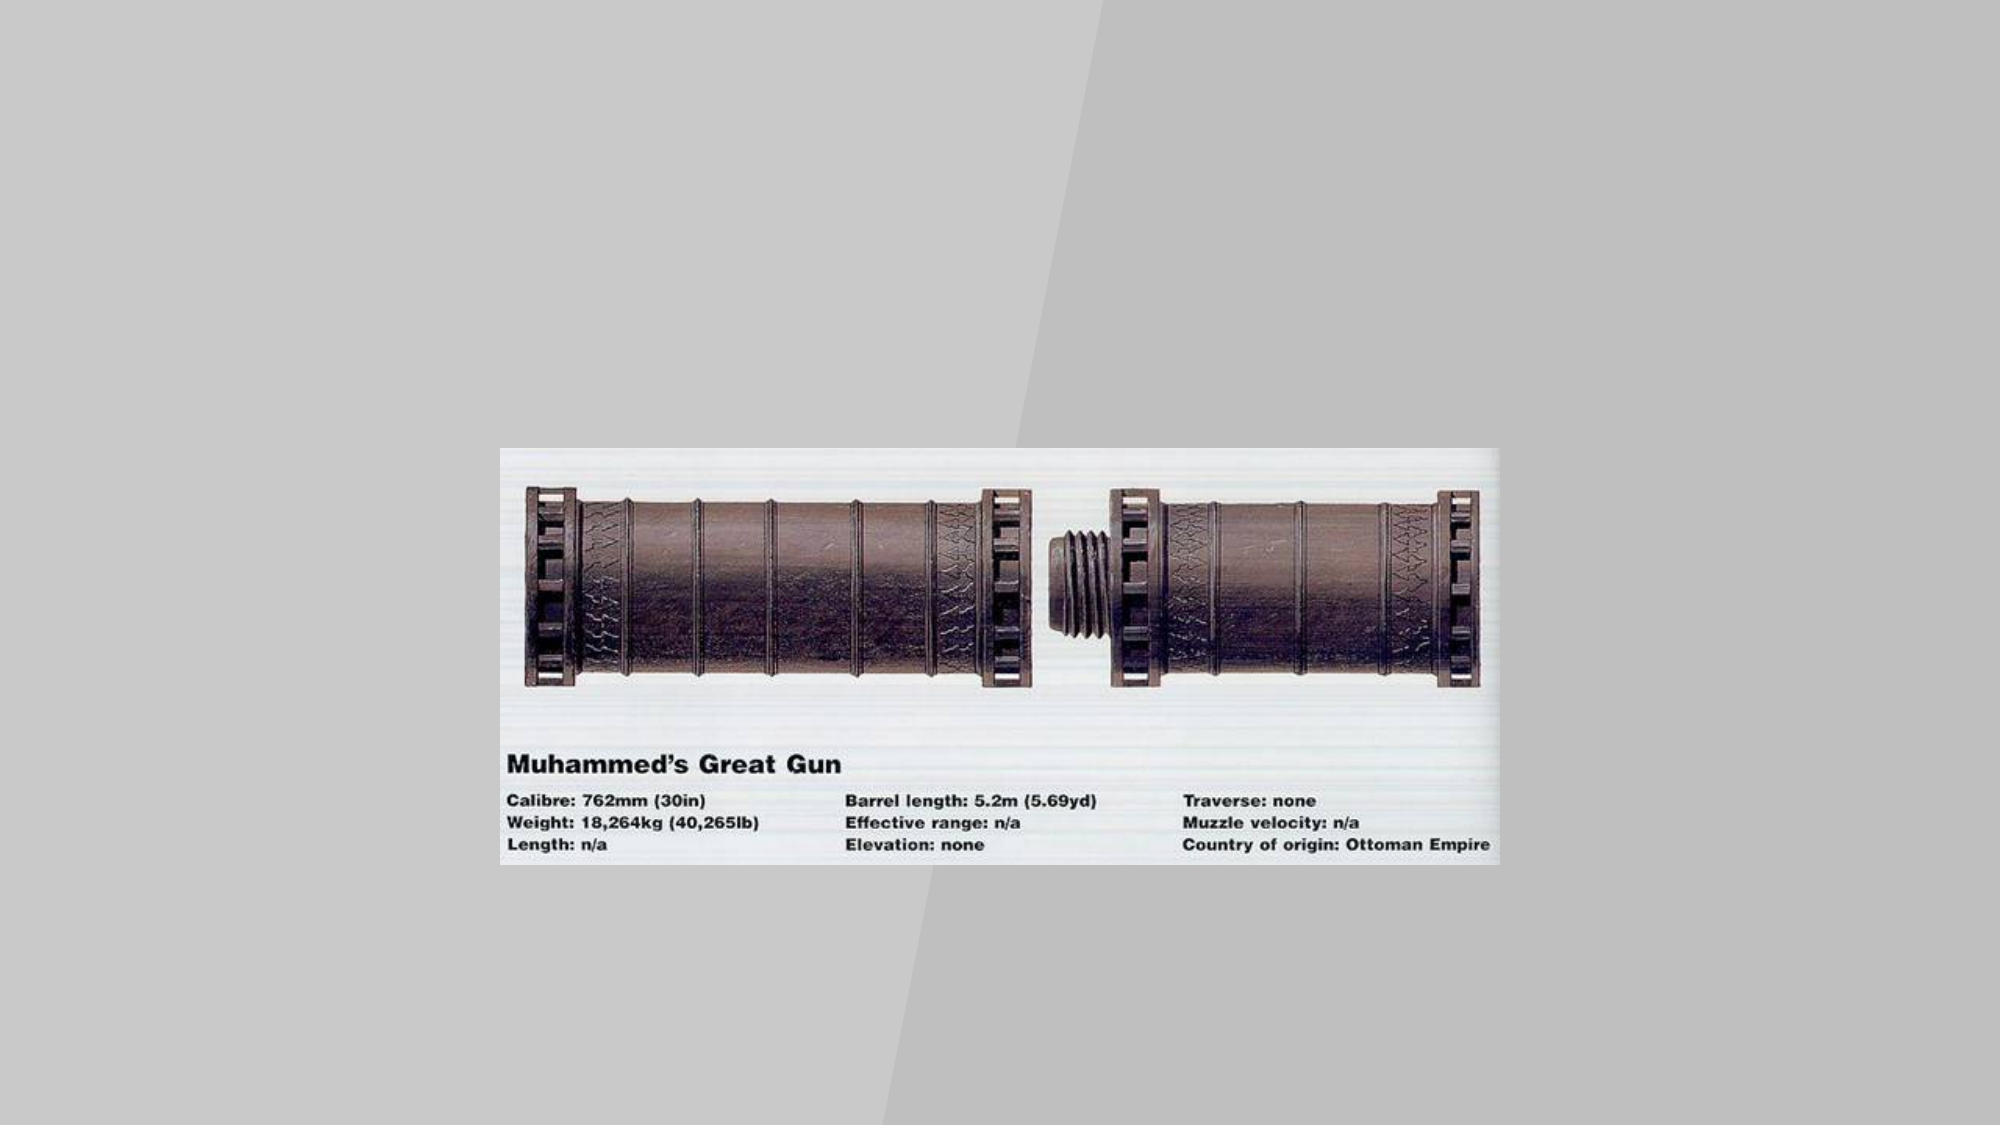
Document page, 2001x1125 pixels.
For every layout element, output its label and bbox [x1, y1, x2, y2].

list [499, 448, 1500, 865]
